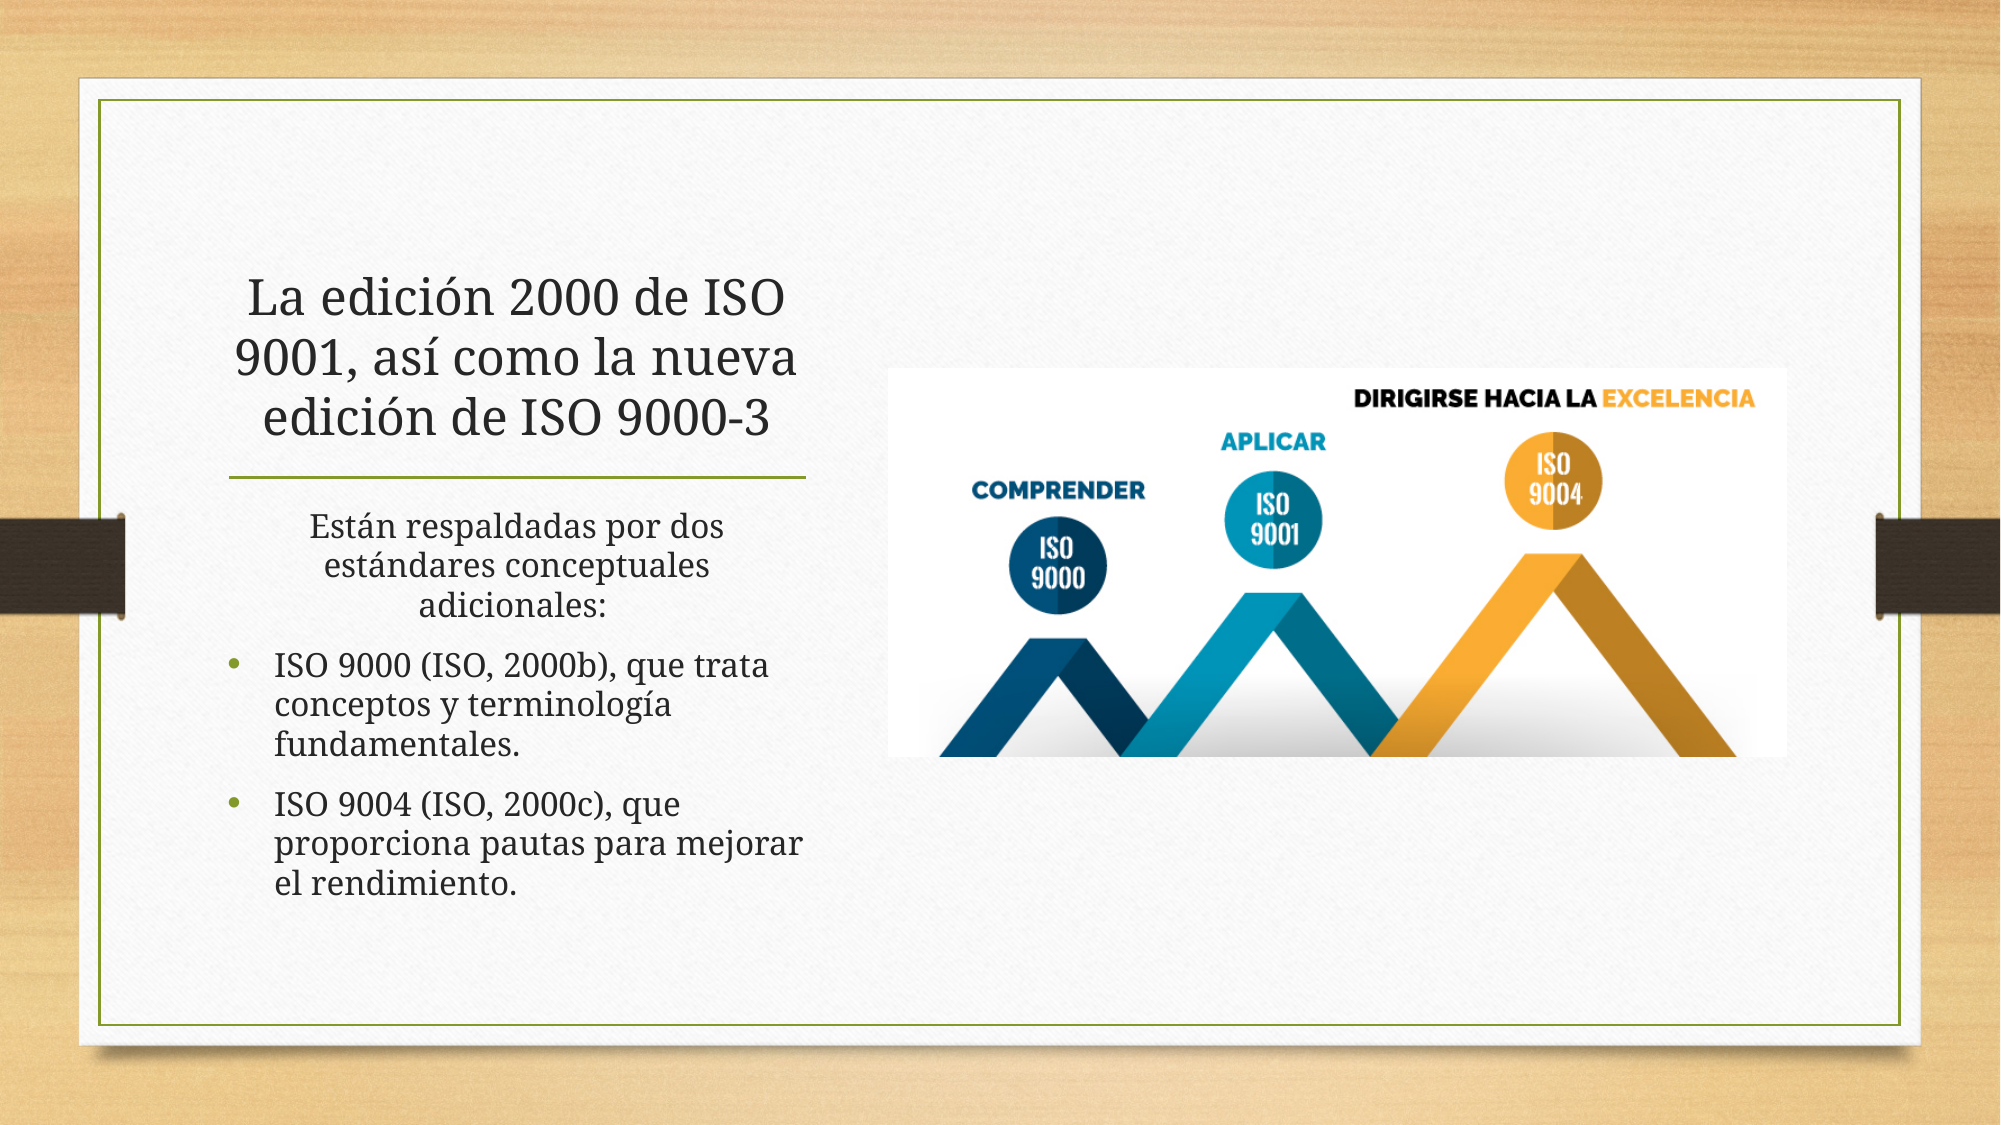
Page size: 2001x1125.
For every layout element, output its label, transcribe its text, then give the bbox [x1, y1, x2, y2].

title La edición 2000 de ISO 9001, así como la nueva edición de ISO 9000-3 [212, 227, 823, 453]
list Están respaldadas por dos estándares conceptuales adicionales: ISO 9000 (ISO, 2000b), que trata conceptos y terminología fundamentales. ISO 9004 (ISO, 2000c), que proporciona pautas para mejorar el rendimiento. [212, 497, 823, 898]
picture [0, 0, 2001, 1125]
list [888, 368, 1787, 757]
